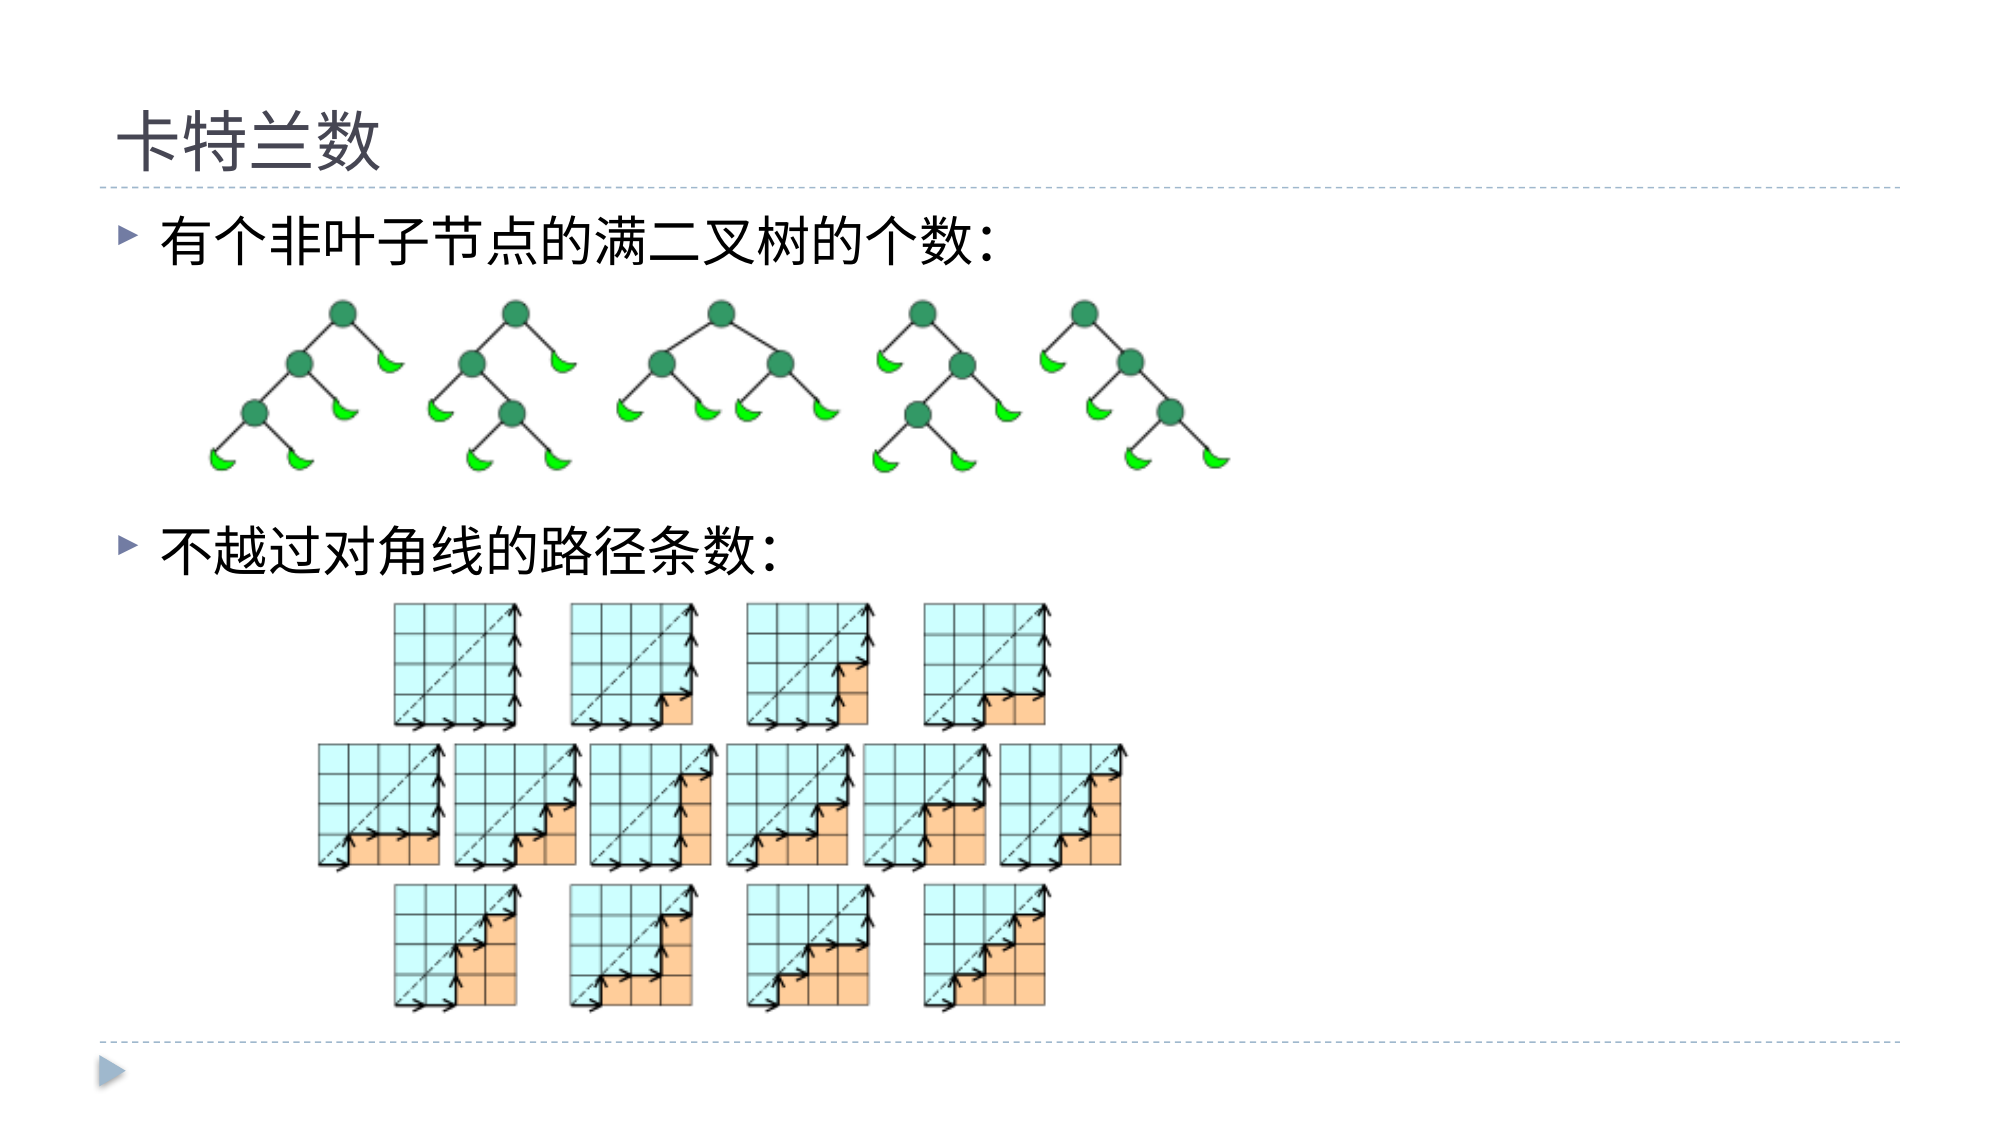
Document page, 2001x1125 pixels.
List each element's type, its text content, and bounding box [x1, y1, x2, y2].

title 卡特兰数 [99, 24, 1900, 188]
picture [177, 284, 1254, 487]
picture [288, 585, 1142, 1023]
